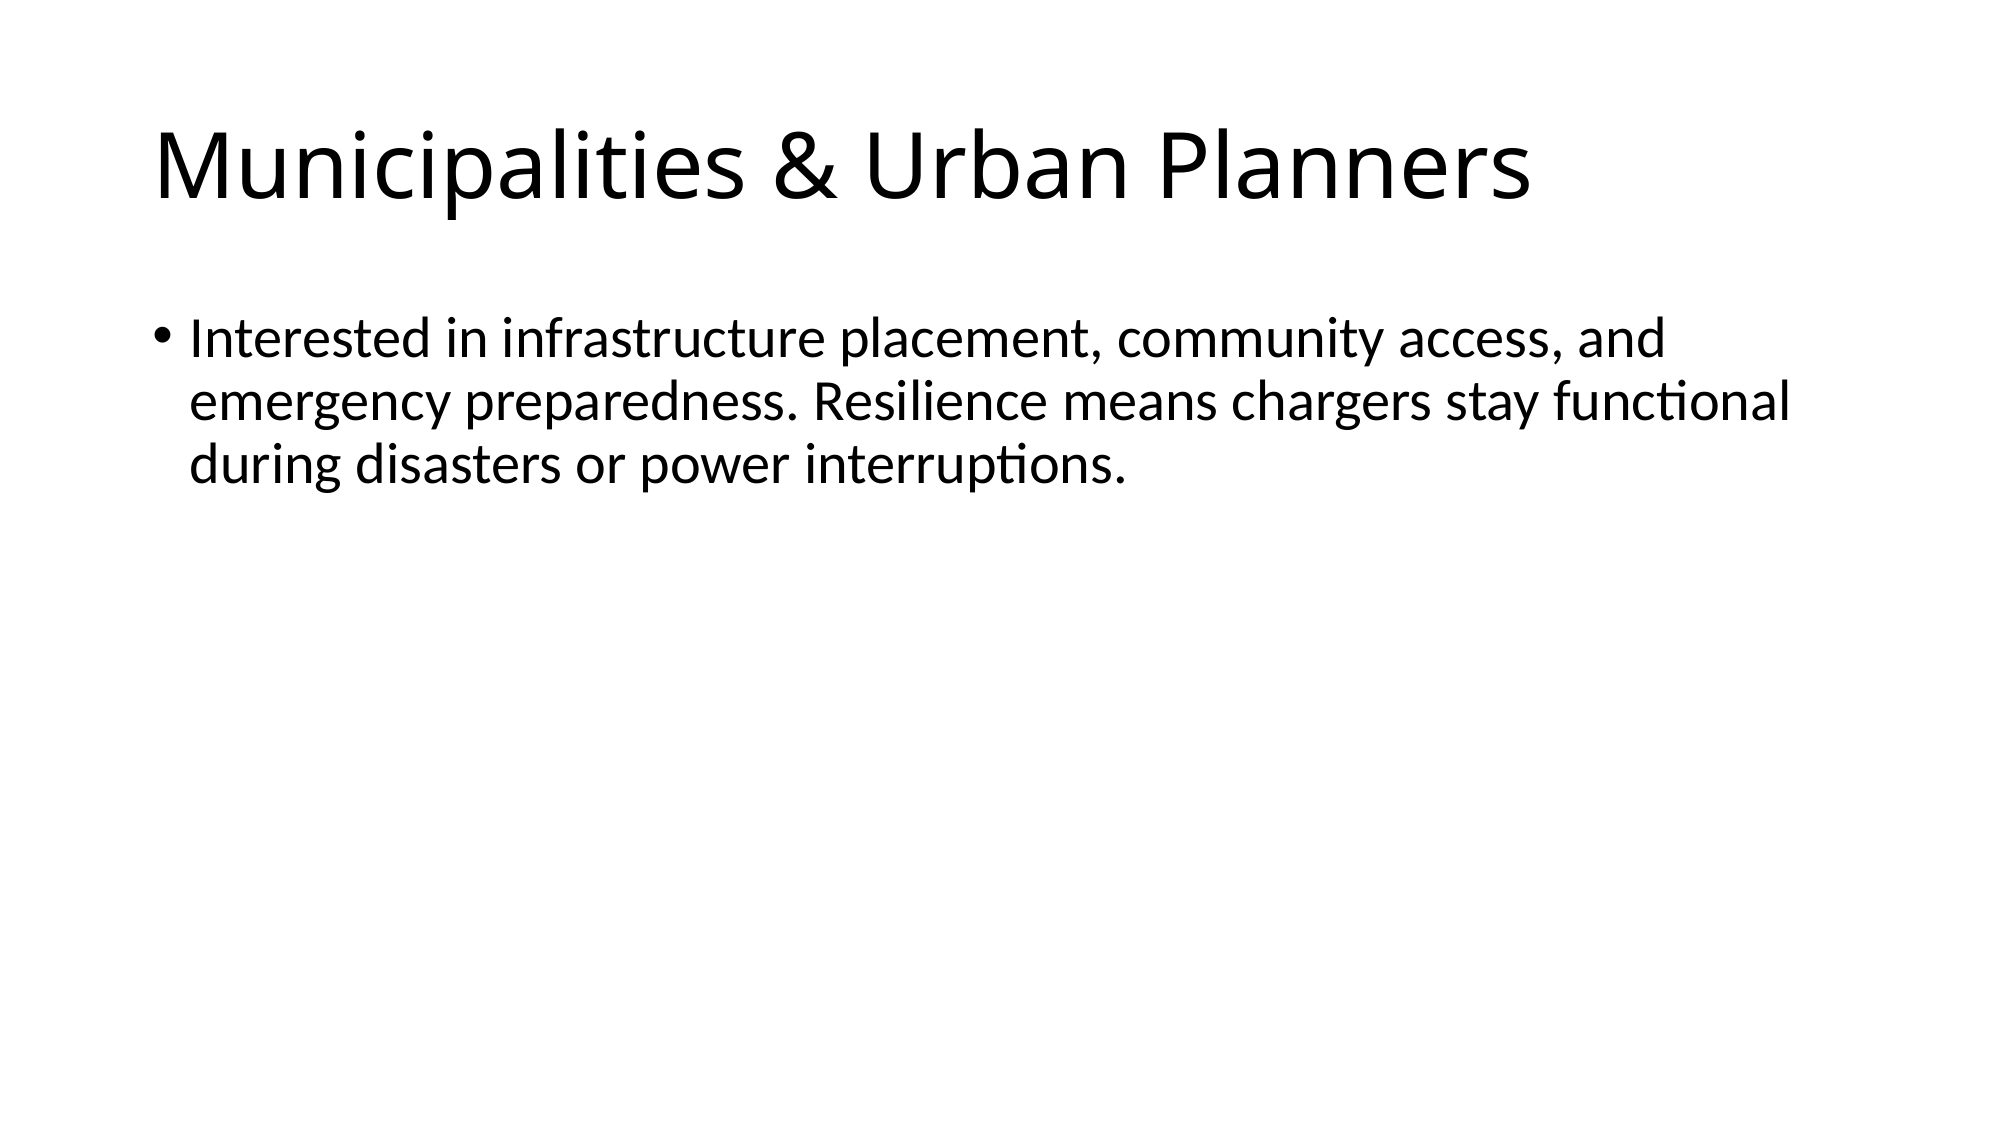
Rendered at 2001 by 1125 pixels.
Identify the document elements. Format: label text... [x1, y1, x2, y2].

list Interested in infrastructure placement, community access, and emergency preparedness. Resilience means chargers stay functional during disasters or power interruptions. [137, 299, 1863, 1014]
title Municipalities & Urban Planners [137, 59, 1863, 278]
